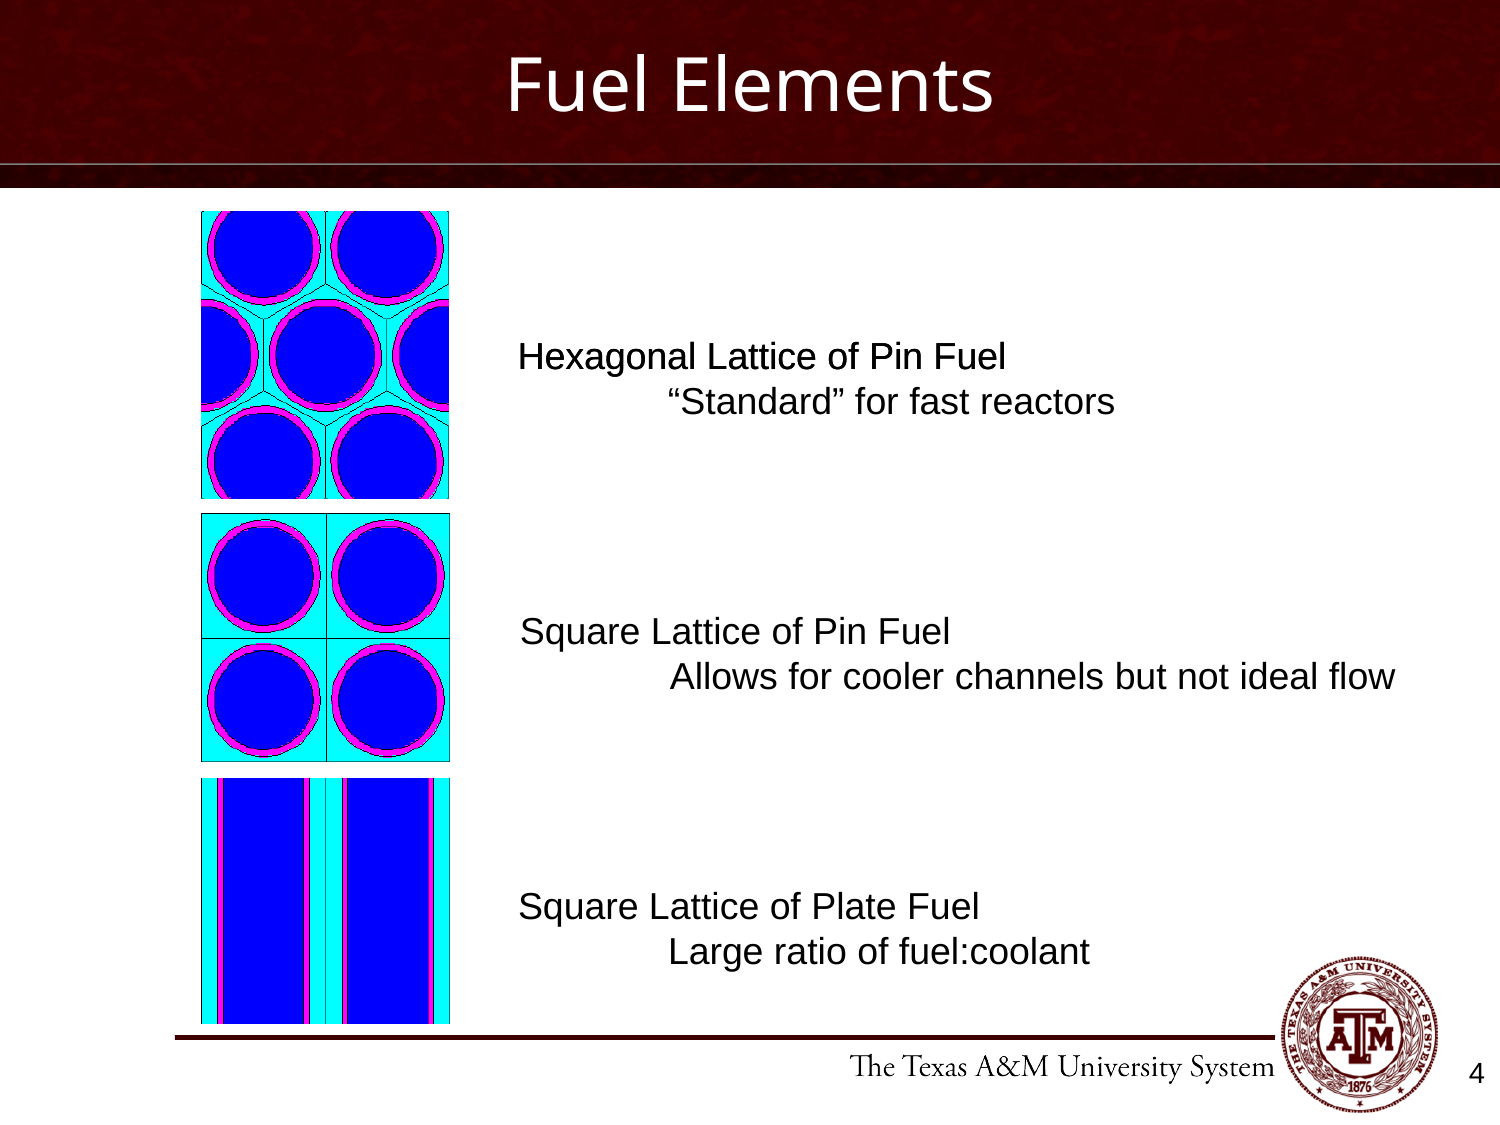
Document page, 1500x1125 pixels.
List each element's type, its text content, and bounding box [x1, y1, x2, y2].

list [200, 778, 450, 1024]
text_box Hexagonal Lattice of Pin Fuel [503, 324, 1022, 385]
title Fuel Elements [74, 0, 1426, 176]
picture [200, 512, 450, 762]
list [200, 211, 449, 500]
text_box Square Lattice of Plate Fuel Large ratio of fuel:coolant [503, 874, 1106, 980]
picture [1281, 956, 1438, 1046]
text_box Hexagonal Lattice of Pin Fuel “Standard” for fast reactors [503, 324, 1131, 430]
slide_number 4 [1149, 1046, 1500, 1125]
text_box Square Lattice of Pin Fuel Allows for cooler channels but not ideal flow [505, 599, 1411, 705]
picture [849, 1042, 1275, 1125]
